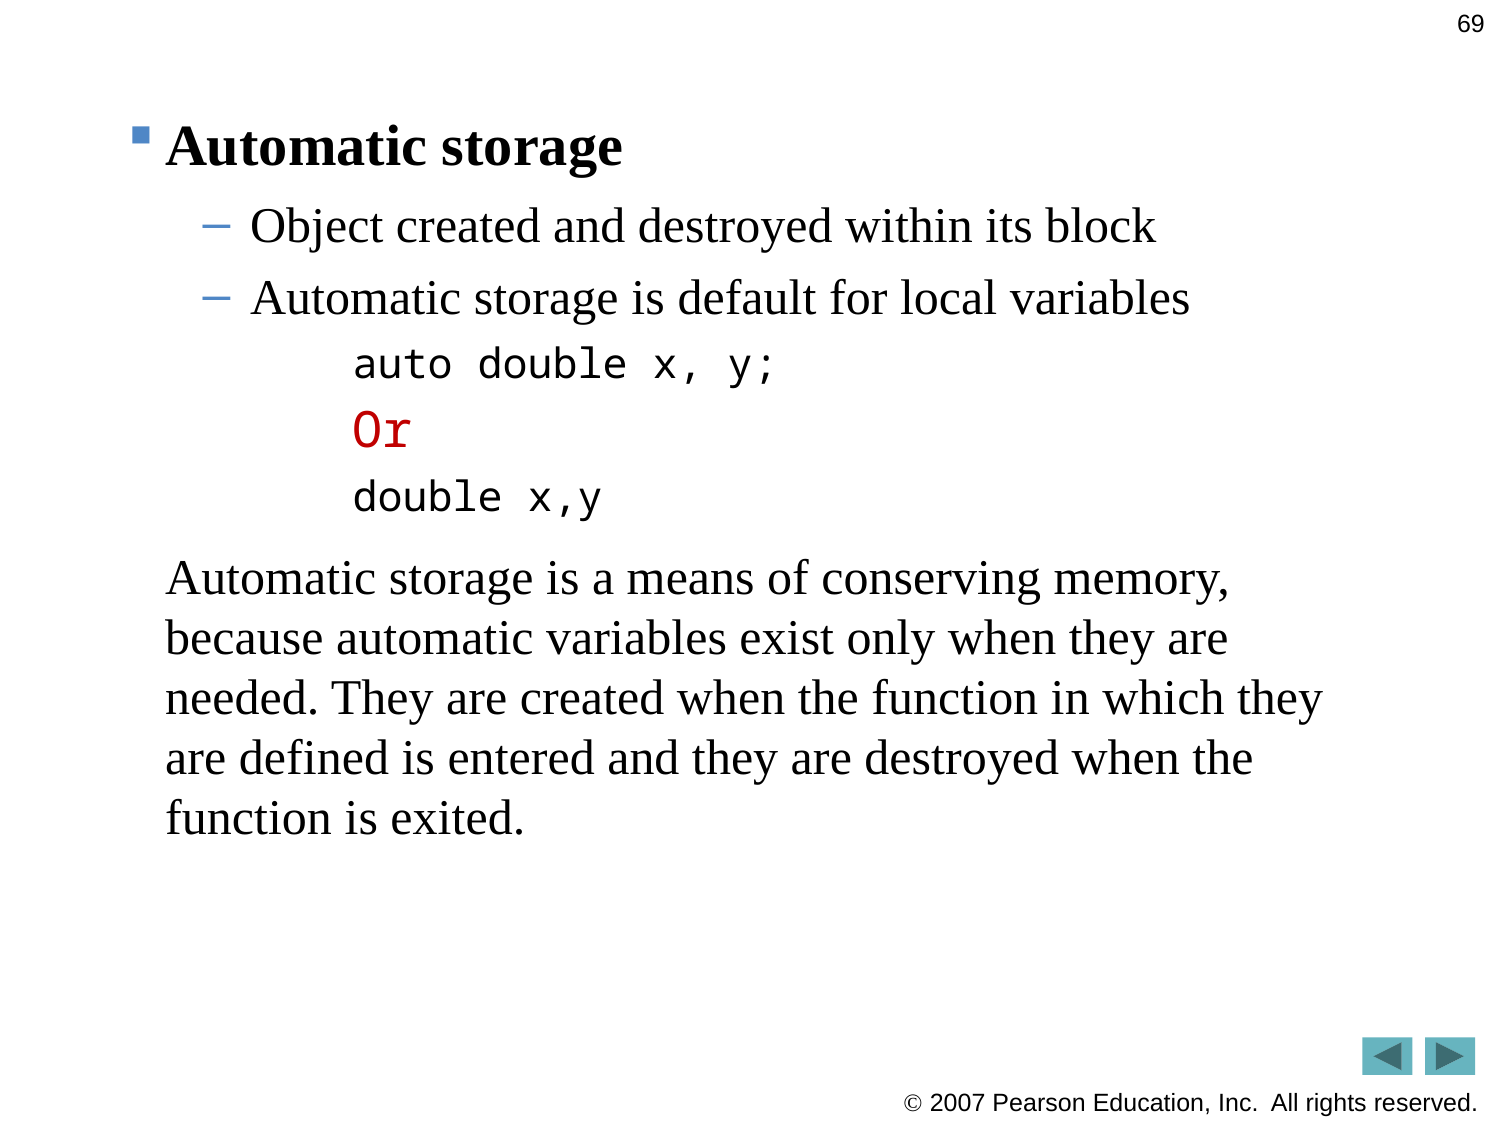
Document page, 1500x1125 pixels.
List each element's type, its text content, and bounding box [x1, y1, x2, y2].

text_box Automatic storage is a means of conserving memory, because automatic variables exist only when they are needed. They are created when the function in which they are defined is entered and they are destroyed when the function is exited. [150, 537, 1387, 875]
slide_number 69 [1149, 0, 1500, 79]
list Automatic storage Object created and destroyed within its block Automatic storage is default for local variables auto double x, y; Or double x,y [112, 99, 1425, 550]
